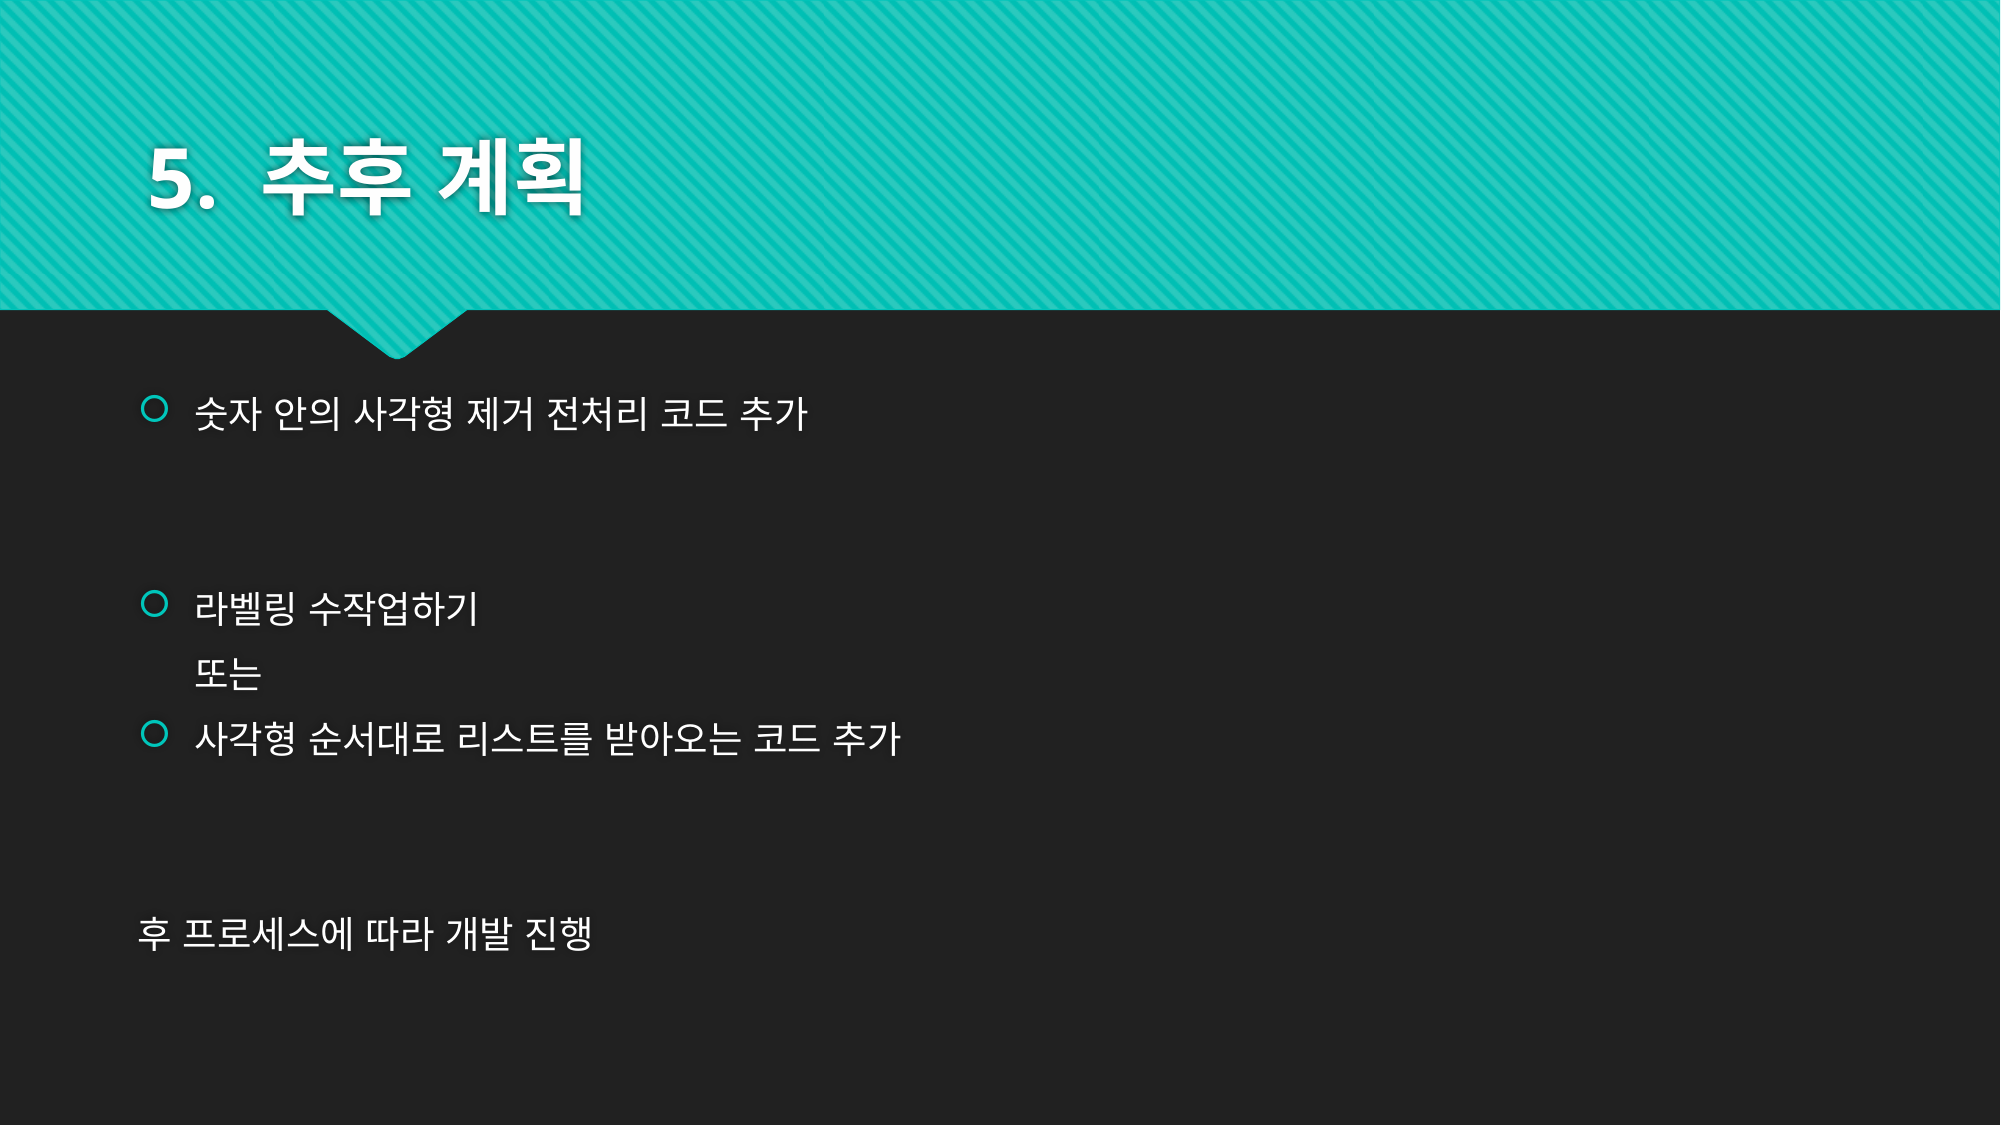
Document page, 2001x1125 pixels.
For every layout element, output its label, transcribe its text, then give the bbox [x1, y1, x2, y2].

title 5. 추후 계획 [132, 73, 1868, 233]
picture [1, 1, 1999, 357]
list 숫자 안의 사각형 제거 전처리 코드 추가 라벨링 수작업하기 또는 사각형 순서대로 리스트를 받아오는 코드 추가 후 프로세스에 따라 개발 진행 [123, 383, 975, 894]
